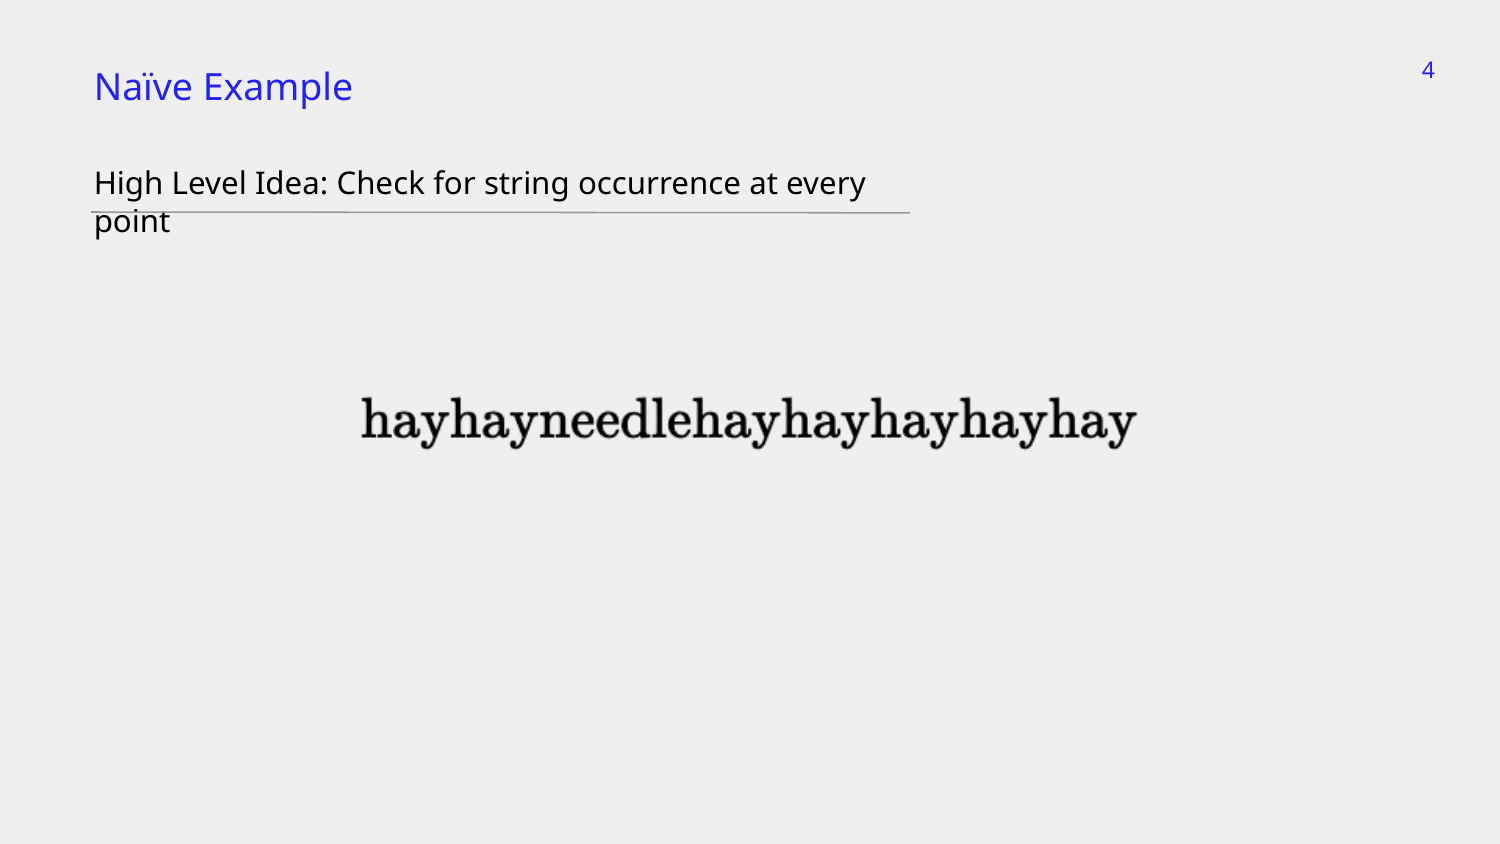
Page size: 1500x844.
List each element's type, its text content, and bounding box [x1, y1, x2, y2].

slide_number ‹#› [1392, 41, 1450, 71]
title High Level Idea: Check for string occurrence at every point [78, 148, 904, 212]
picture [356, 384, 1144, 460]
subtitle Naïve Example [78, 47, 1353, 122]
